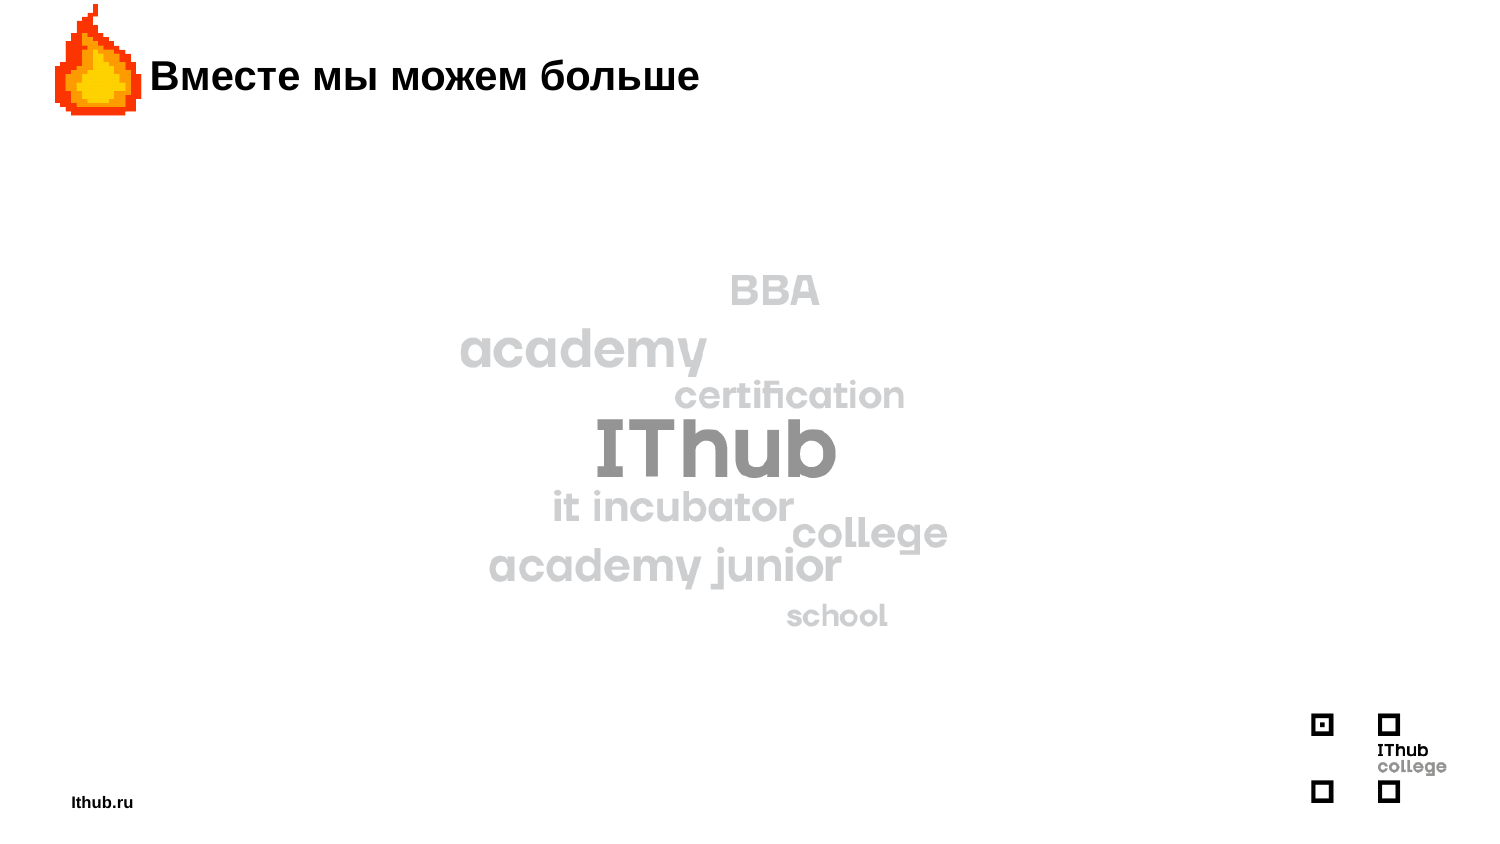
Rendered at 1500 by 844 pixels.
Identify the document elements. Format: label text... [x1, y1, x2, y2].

title Вместе мы можем больше [138, 27, 1169, 156]
text_box Ithub.ru [60, 786, 509, 817]
picture [1291, 694, 1450, 817]
picture [21, 0, 168, 144]
picture [385, 248, 1112, 679]
